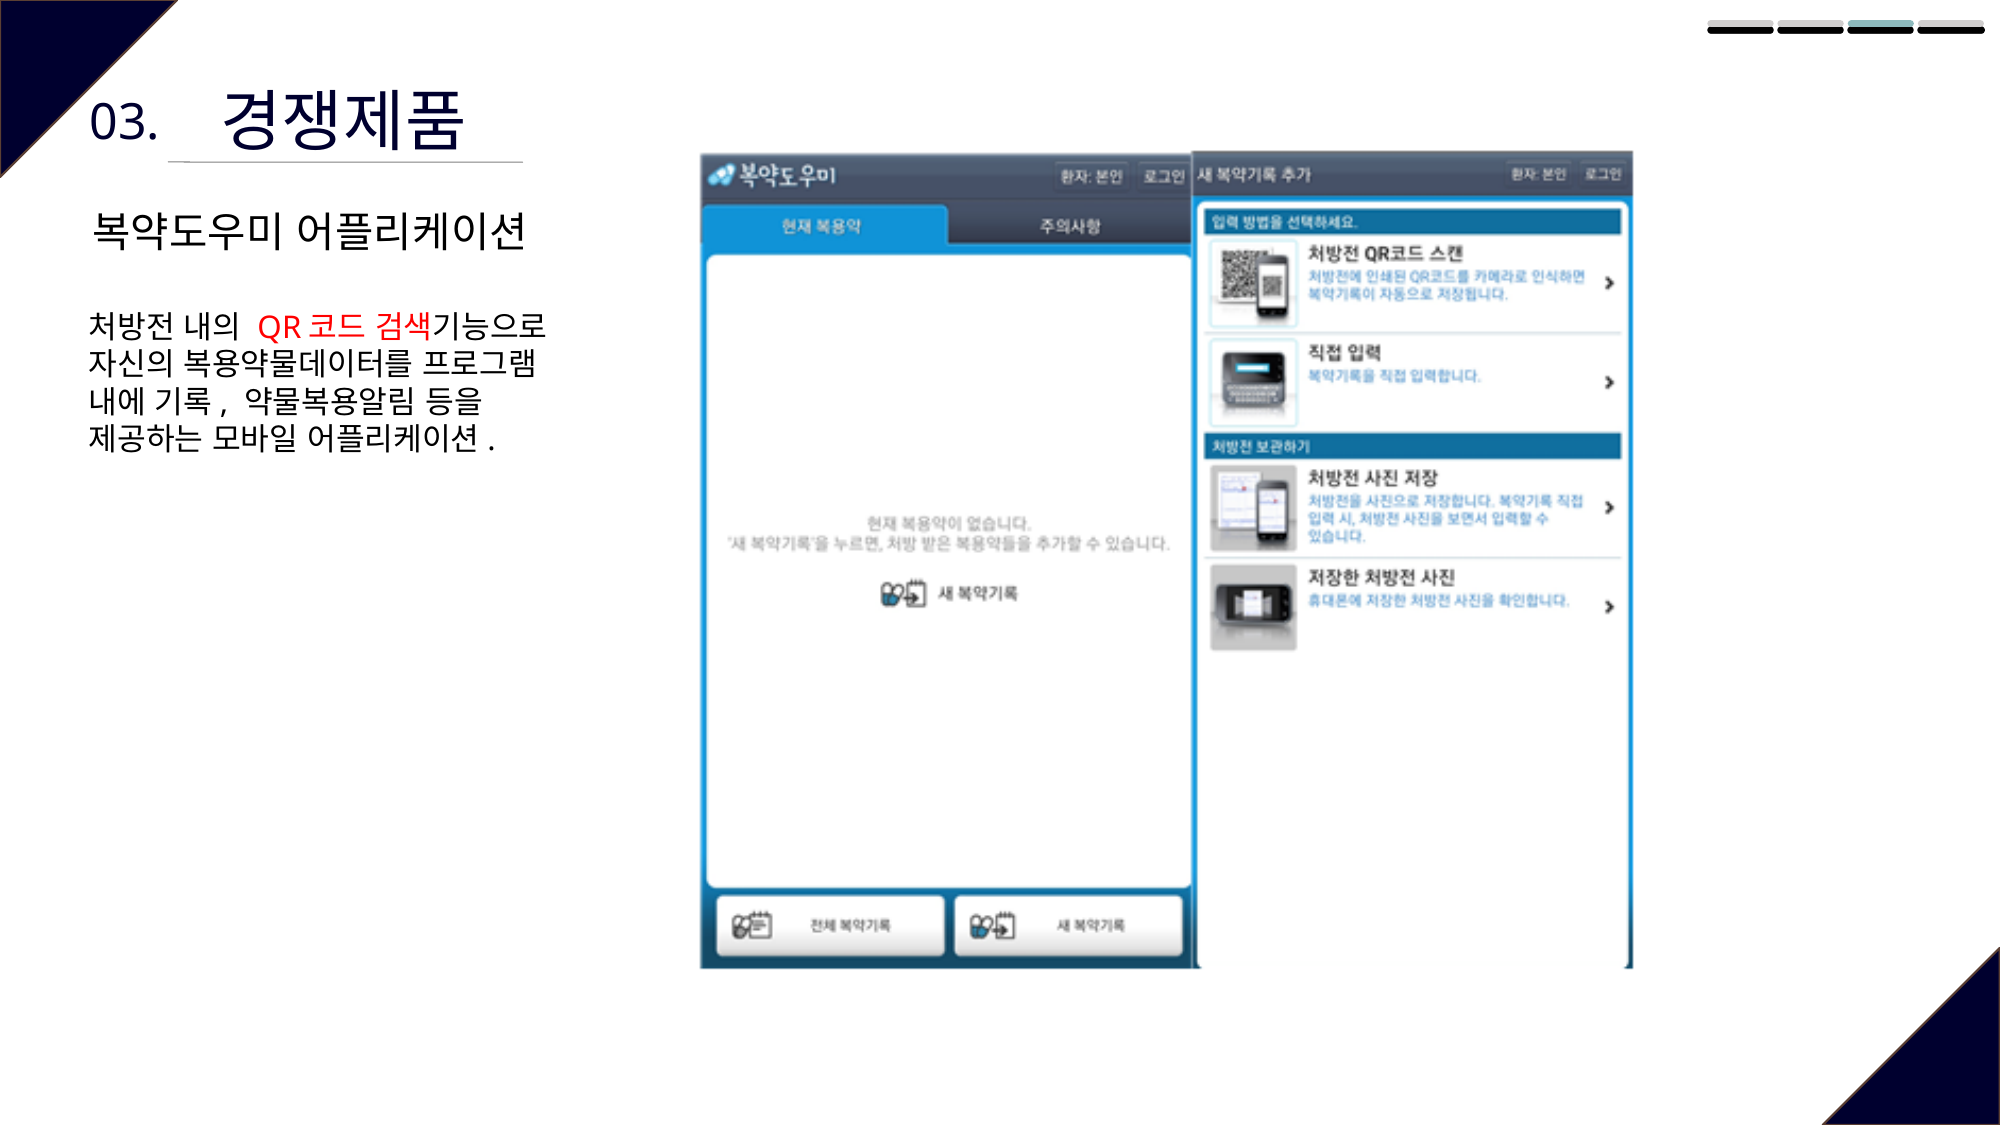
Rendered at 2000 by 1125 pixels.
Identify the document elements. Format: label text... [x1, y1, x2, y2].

text_box 복약도우미 어플리케이션 [77, 198, 684, 263]
text_box 03. [77, 81, 173, 156]
text_box 처방전 내의 QR코드 검색기능으로 자신의 복용약물데이터를 프로그램 내에 기록, 약물복용알림 등을 제공하는 모바일 어플리케이션. [73, 299, 581, 502]
picture [690, 142, 1643, 983]
text_box 경쟁제품 [195, 71, 492, 166]
